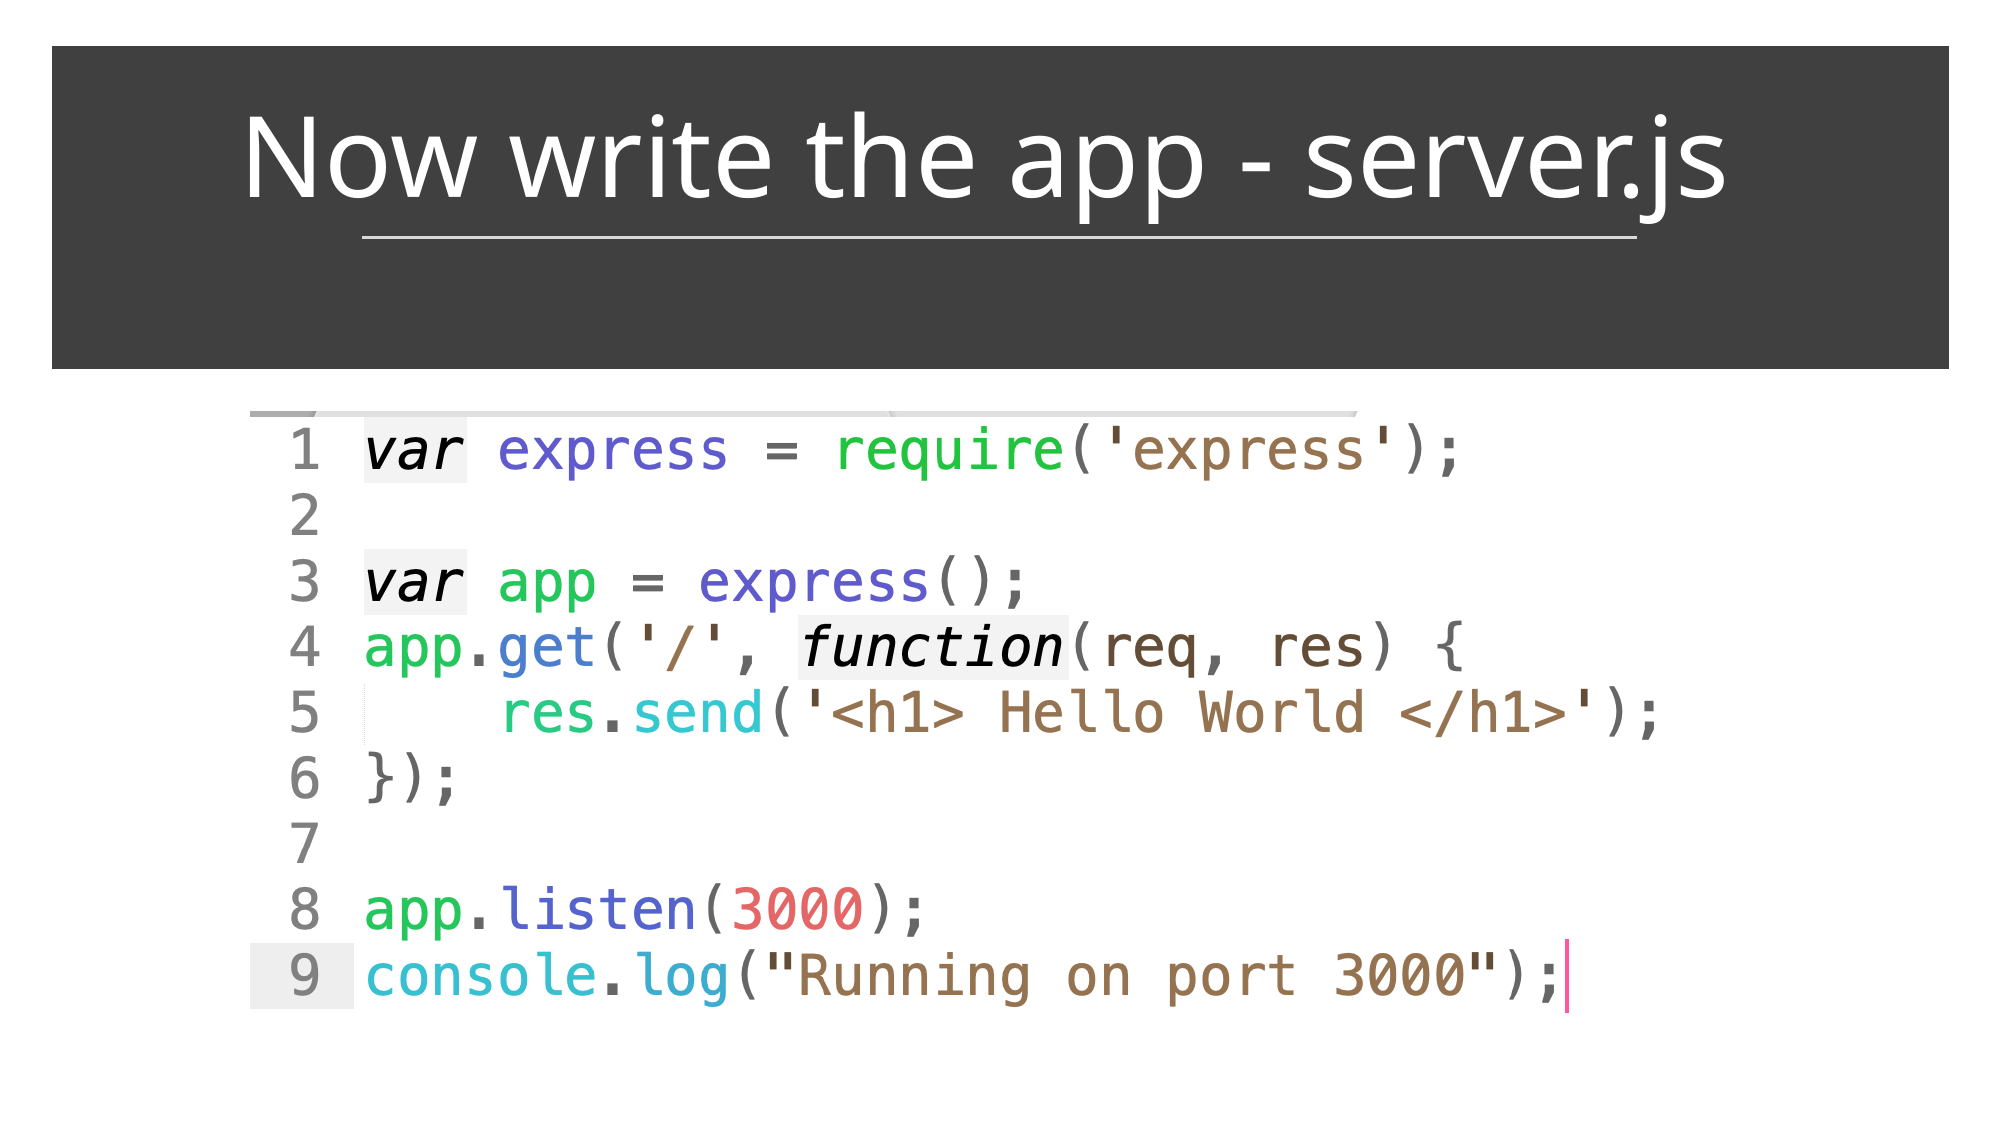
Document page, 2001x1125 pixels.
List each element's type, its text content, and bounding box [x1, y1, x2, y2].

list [250, 411, 1741, 1068]
text_box [61, 55, 1939, 360]
title Now write the app - server.js [86, 76, 1914, 230]
